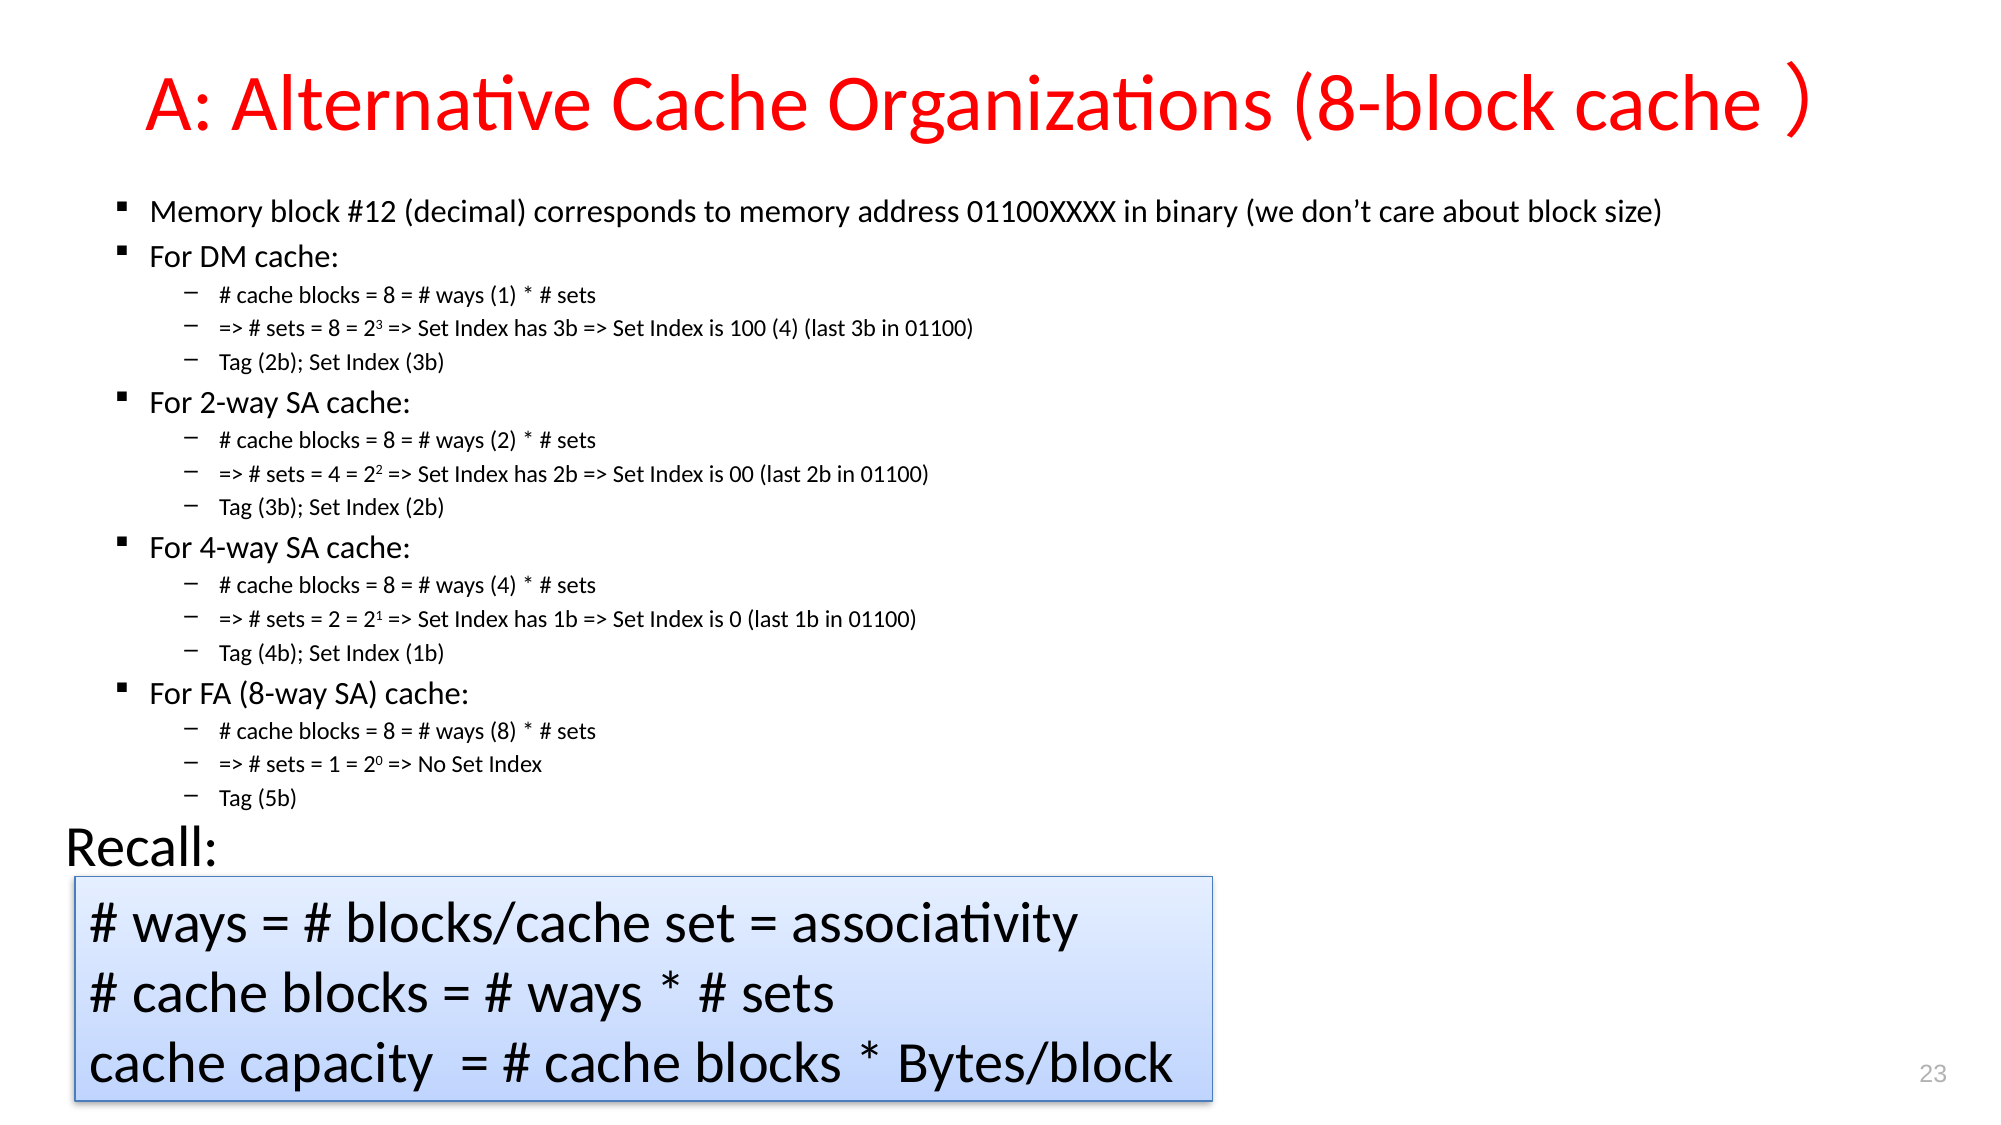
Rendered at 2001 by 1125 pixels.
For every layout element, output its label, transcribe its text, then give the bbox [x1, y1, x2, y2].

text_box A: Alternative Cache Organizations (8-block cache） [104, 4, 1905, 192]
text_box Recall: [51, 801, 235, 886]
text_box # ways = # blocks/cache set = associativity # cache blocks = # ways * # sets cache capacity = # cache blocks * Bytes/block [74, 876, 1213, 1102]
text_box Memory block #12 (decimal) corresponds to memory address 01100XXXX in binary (we don’t care about block size) For DM cache: # cache blocks = 8 = # ways (1) * # sets => # sets = 8 = 23 => Set Index has 3b => Set Index is 100 (4) (last 3b in 01100) Tag (2b); Set Index (3b) For 2-way SA cache: # cache blocks = 8 = # ways (2) * # sets => # sets = 4 = 22 => Set Index has 2b => Set Index is 00 (last 2b in 01100) Tag (3b); Set Index (2b) For 4-way SA cache: # cache blocks = 8 = # ways (4) * # sets => # sets = 2 = 21 => Set Index has 1b => Set Index is 0 (last 1b in 01100) Tag (4b); Set Index (1b) For FA (8-way SA) cache: # cache blocks = 8 = # ways (8) * # sets => # sets = 1 = 20 => No Set Index Tag (5b) [99, 187, 1900, 825]
slide_number 23 [1495, 1042, 1963, 1103]
